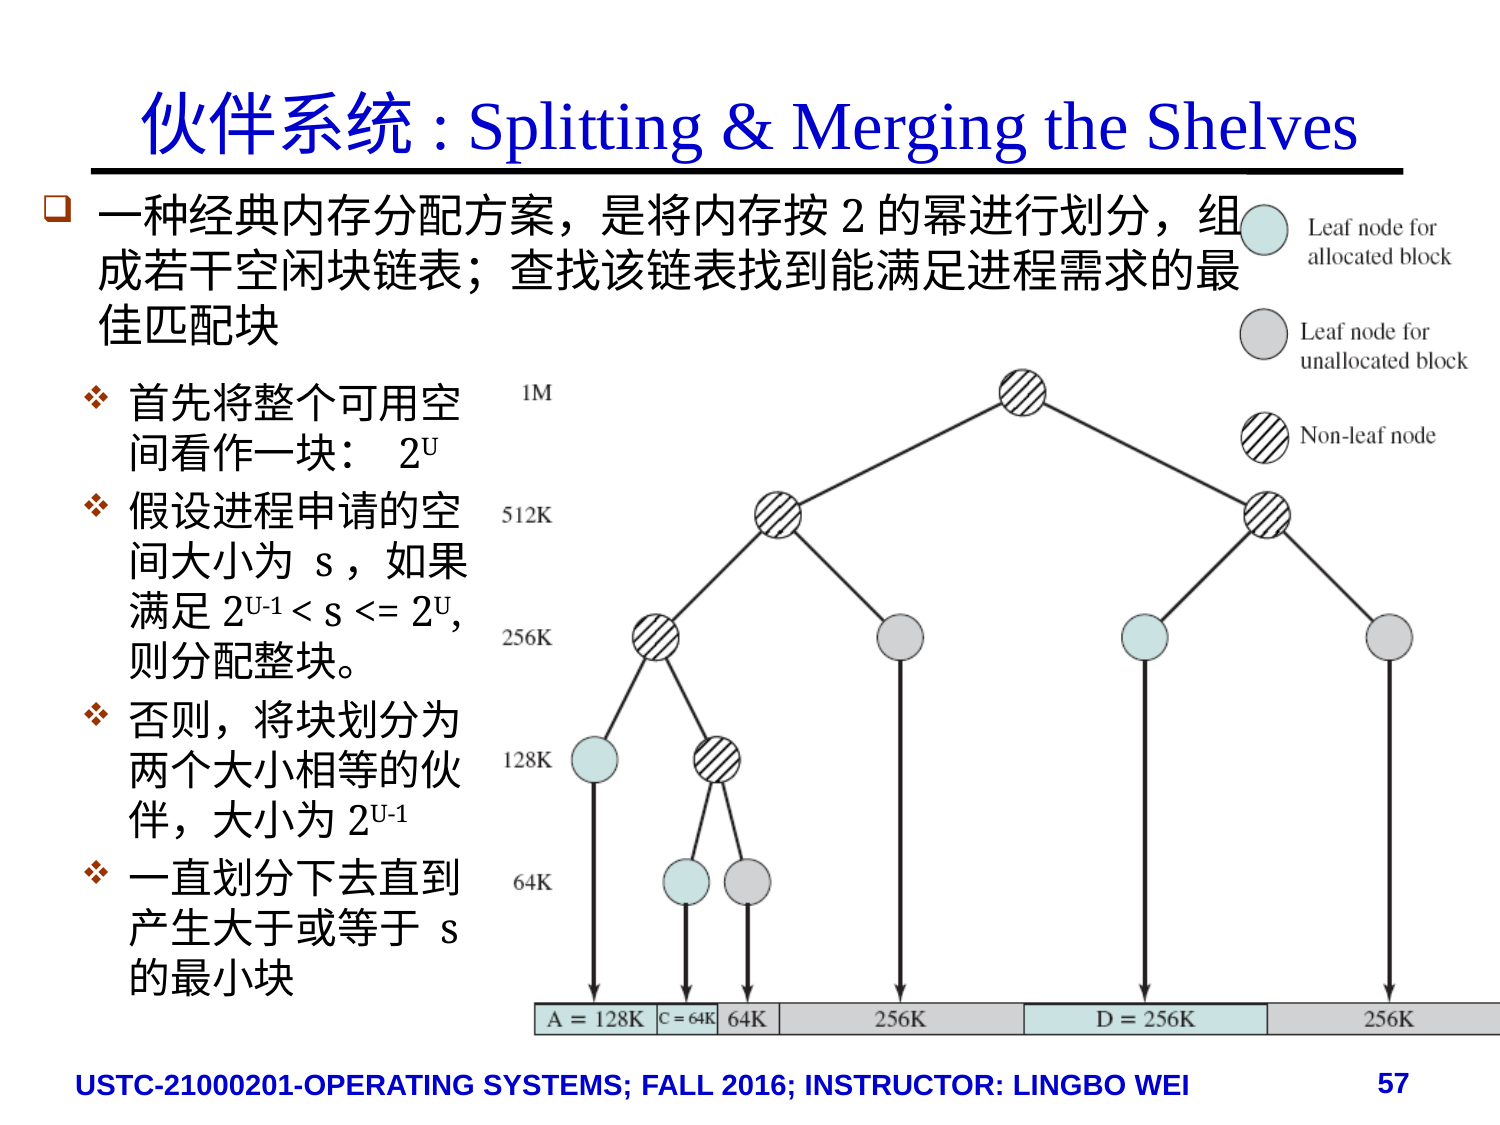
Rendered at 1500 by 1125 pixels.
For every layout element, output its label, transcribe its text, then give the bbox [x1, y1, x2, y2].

list 首先将整个可用空间看作一块： 2U 假设进程申请的空间大小为 s，如果满足2U-1 < s <= 2U, 则分配整块。 否则，将块划分为两个大小相等的伙伴，大小为2U-1 一直划分下去直到产生大于或等于 s 的最小块 [0, 368, 453, 952]
slide_number 57 [1273, 1057, 1426, 1125]
text_box 一种经典内存分配方案，是将内存按2的幂进行划分，组成若干空闲块链表；查找该链表找到能满足进程需求的最佳匹配块 [26, 179, 1274, 380]
picture [458, 363, 1500, 1050]
title 伙伴系统: Splitting & Merging the Shelves [0, 27, 1500, 216]
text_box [1225, 192, 1477, 468]
footer USTC-21000201-OPERATING SYSTEMS; FALL 2016; INSTRUCTOR: LINGBO WEI [59, 1058, 1243, 1125]
